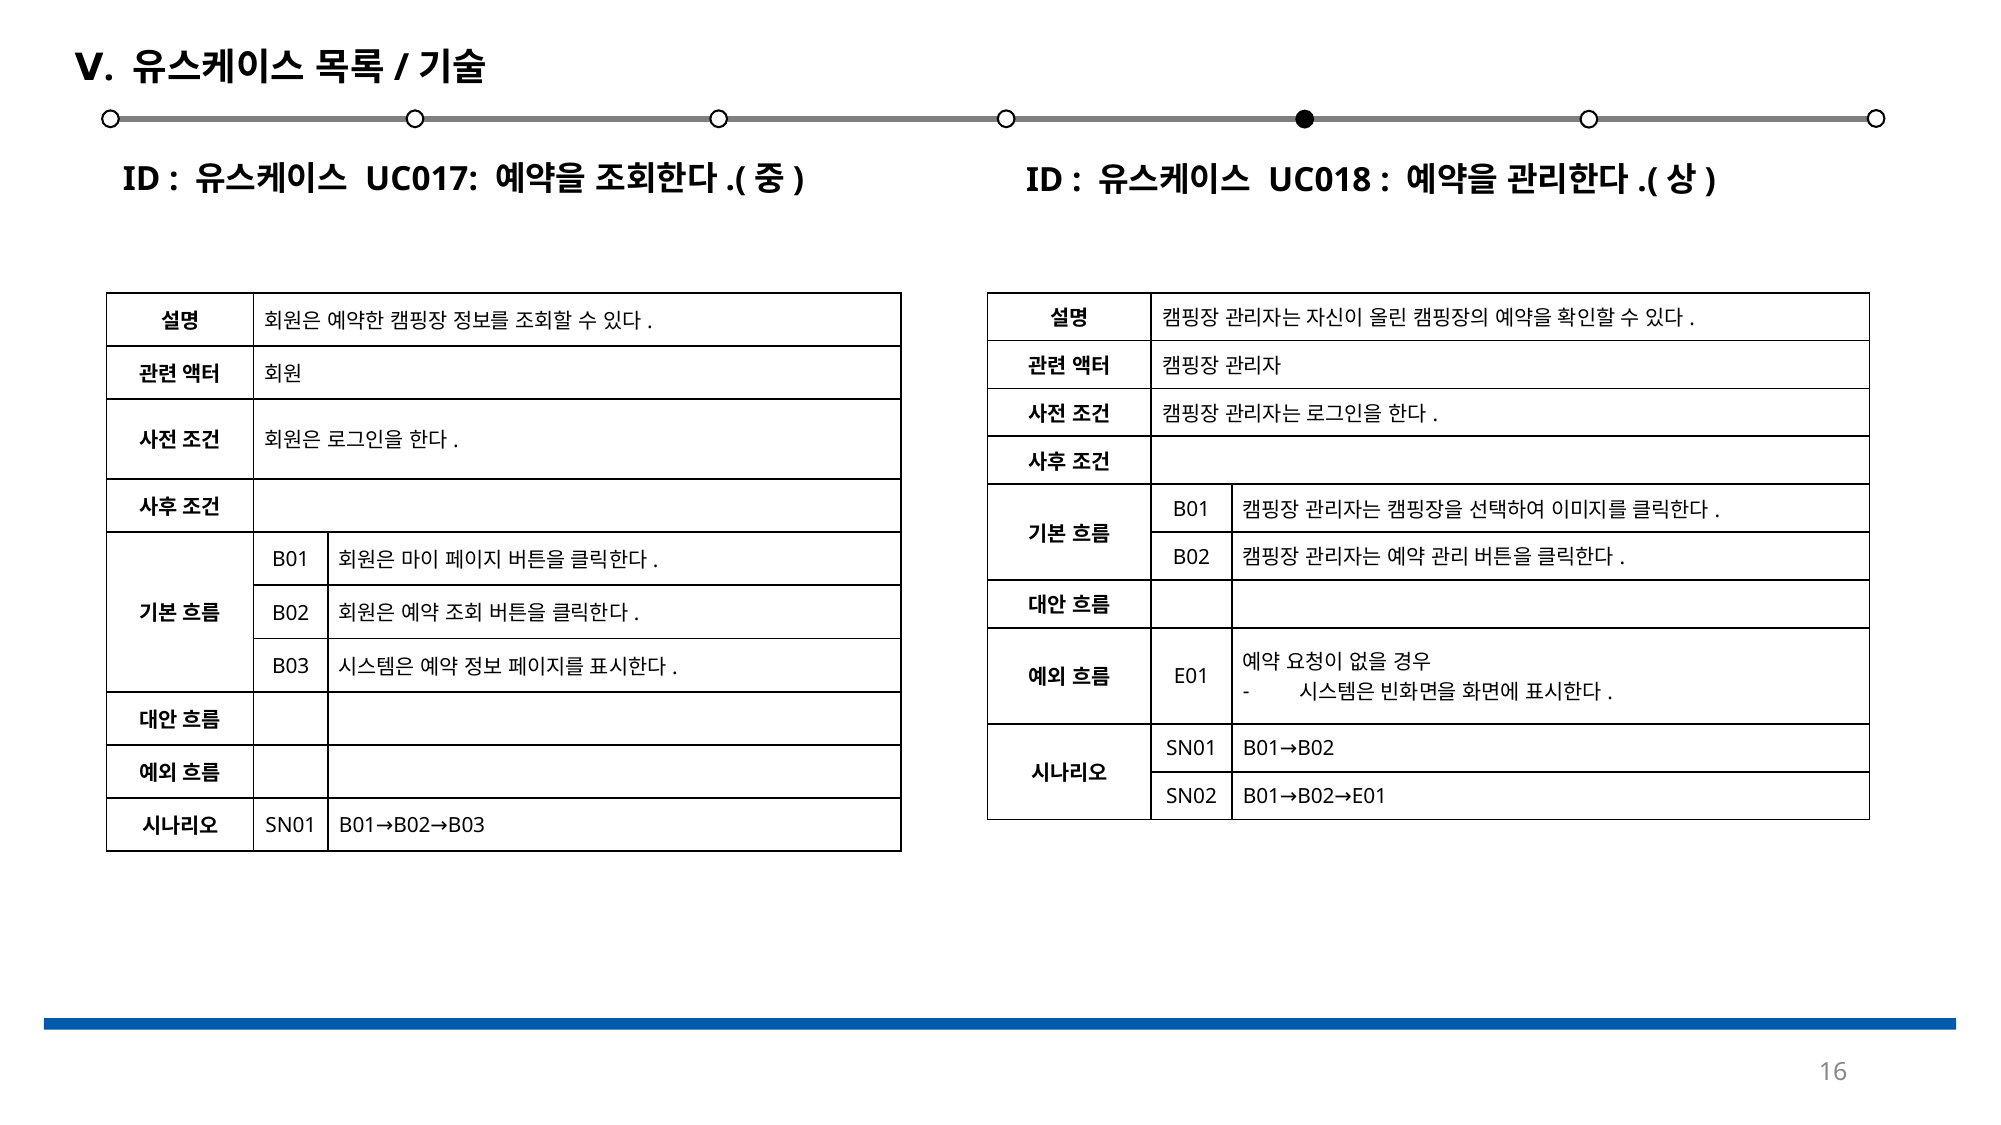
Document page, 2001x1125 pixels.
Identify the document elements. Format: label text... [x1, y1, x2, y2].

table_cell 캠핑장 관리자는 캠핑장을 선택하여 이미지를 클릭한다. [1233, 485, 1869, 531]
table_cell B01→B02→E01 [1233, 773, 1869, 819]
text_box [102, 110, 119, 118]
table_header 설명 [107, 294, 253, 345]
table_cell 시나리오 [107, 799, 253, 850]
table_cell B02 [254, 586, 327, 638]
table_cell 캠핑장 관리자는 로그인을 한다. [1152, 389, 1869, 435]
text_box ID : 유스케이스 UC017: 예약을 조회한다.(중) [108, 149, 1108, 205]
table_cell 사전 조건 [107, 400, 253, 478]
table_cell [1152, 437, 1869, 483]
table_cell SN01 [254, 799, 327, 850]
slide_number 16 [1412, 1042, 1863, 1103]
text_box [406, 110, 424, 118]
table_cell 사후 조건 [107, 480, 253, 531]
table_cell [329, 693, 900, 744]
table_cell B01→B02→B03 [329, 799, 900, 850]
table_cell 예외 흐름 [988, 629, 1150, 723]
table_cell B02 [1152, 533, 1231, 579]
table_cell 캠핑장 관리자 [1152, 341, 1869, 388]
text_box [710, 110, 727, 118]
table_cell 시스템은 예약 정보 페이지를 표시한다. [329, 639, 900, 691]
table_cell 회원은 예약 조회 버튼을 클릭한다. [329, 586, 900, 638]
table_cell 사전 조건 [988, 389, 1150, 435]
text_box ID : 유스케이스 UC018 : 예약을 관리한다.(상) [1002, 150, 2000, 206]
text_box [43, 1018, 1957, 1030]
table_cell [254, 746, 327, 797]
table_cell B01 [1152, 485, 1231, 531]
table_cell 예약 요청이 없을 경우 시스템은 빈화면을 화면에 표시한다. [1233, 629, 1869, 723]
table_cell 대안 흐름 [107, 693, 253, 744]
table_cell 회원 [254, 347, 900, 398]
table_cell 관련 액터 [107, 347, 253, 398]
table_cell 기본 흐름 [988, 485, 1150, 579]
text_box [997, 110, 1015, 118]
table_cell [254, 693, 327, 744]
table_header 회원은 예약한 캠핑장 정보를 조회할 수 있다. [254, 294, 900, 345]
table_cell B01 [254, 533, 327, 584]
table_cell B01→B02 [1233, 725, 1869, 771]
text_box [1296, 110, 1313, 118]
table_cell [1233, 581, 1869, 627]
table_header 캠핑장 관리자는 자신이 올린 캠핑장의 예약을 확인할 수 있다. [1152, 294, 1869, 340]
table_cell B03 [254, 639, 327, 691]
table_header 설명 [988, 294, 1150, 340]
table_cell 캠핑장 관리자는 예약 관리 버튼을 클릭한다. [1233, 533, 1869, 579]
table_cell [1152, 581, 1231, 627]
table_cell 회원은 로그인을 한다. [254, 400, 900, 478]
table_cell [254, 480, 900, 531]
table_cell 사후 조건 [988, 437, 1150, 483]
table_cell 회원은 마이 페이지 버튼을 클릭한다. [329, 533, 900, 584]
table_cell 대안 흐름 [988, 581, 1150, 627]
text_box [1867, 110, 1885, 123]
table_cell 예외 흐름 [107, 746, 253, 797]
table_cell 기본 흐름 [107, 533, 253, 691]
text_box Ⅴ. 유스케이스 목록/기술 [59, 35, 942, 96]
table_cell SN02 [1152, 773, 1231, 819]
table_cell 관련 액터 [988, 341, 1150, 388]
table_cell SN01 [1152, 725, 1231, 771]
table_cell E01 [1152, 629, 1231, 723]
table_cell 시나리오 [988, 725, 1150, 819]
text_box [1580, 110, 1597, 118]
table_cell [329, 746, 900, 797]
